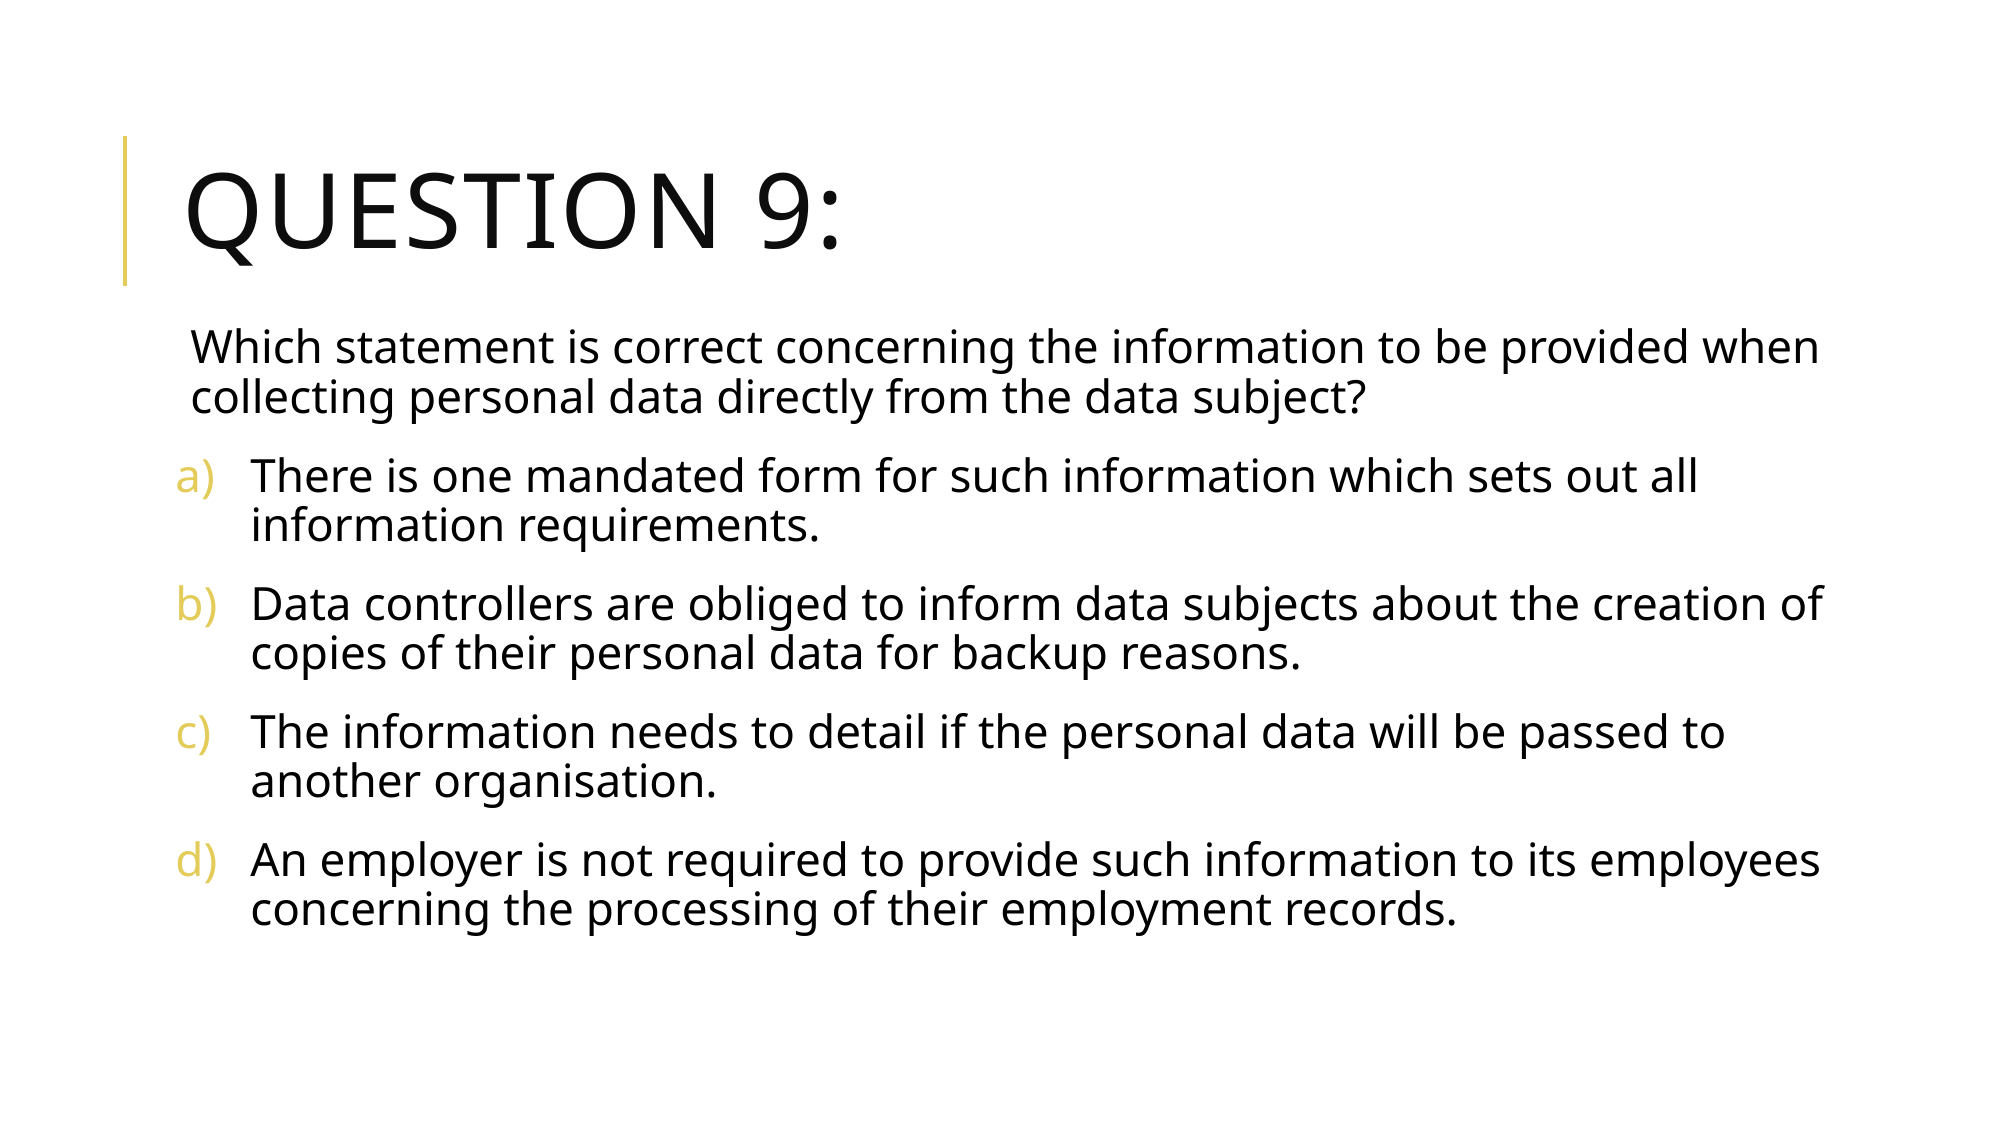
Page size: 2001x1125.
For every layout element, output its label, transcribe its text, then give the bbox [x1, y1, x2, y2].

list Which statement is correct concerning the information to be provided when collecting personal data directly from the data subject? There is one mandated form for such information which sets out all information requirements. Data controllers are obliged to inform data subjects about the creation of copies of their personal data for backup reasons. The information needs to detail if the personal data will be passed to another organisation. An employer is not required to provide such information to its employees concerning the processing of their employment records. [168, 317, 1857, 1125]
title Question 9: [168, 96, 1763, 317]
